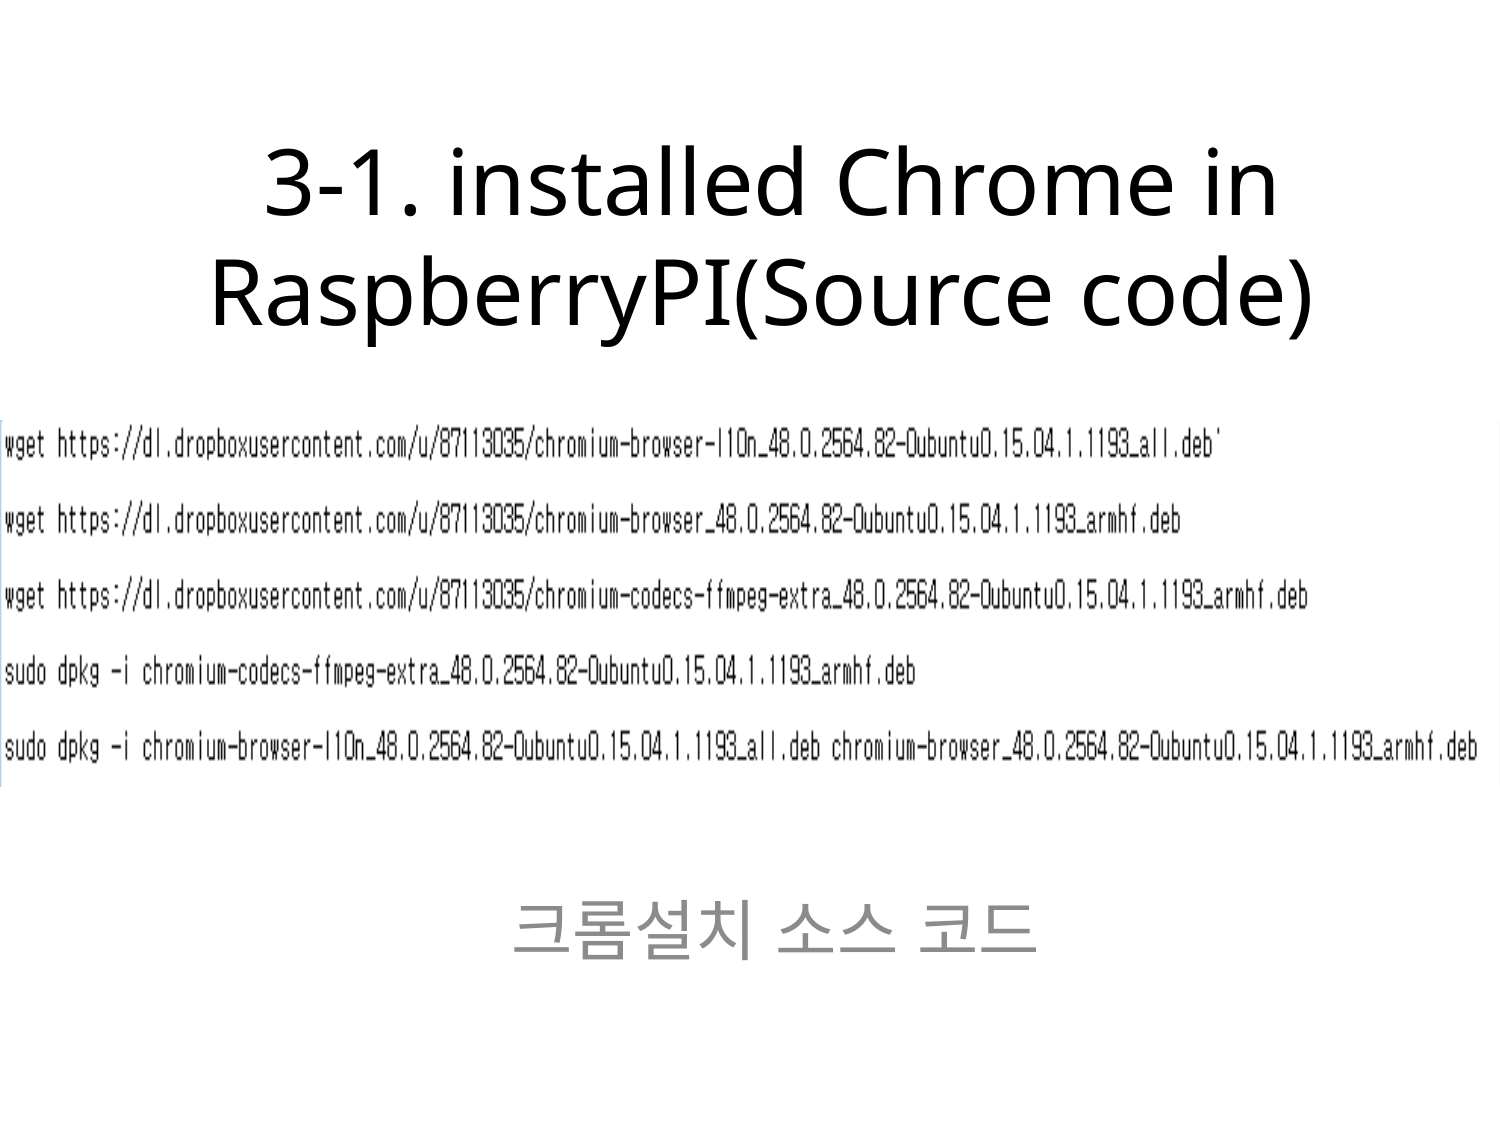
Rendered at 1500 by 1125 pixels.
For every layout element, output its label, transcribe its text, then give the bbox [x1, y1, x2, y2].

subtitle 크롬설치 소스 코드 [218, 881, 1334, 1008]
picture [0, 420, 1500, 788]
title 3-1. installed Chrome in RaspberryPI(Source code) [123, 113, 1399, 355]
